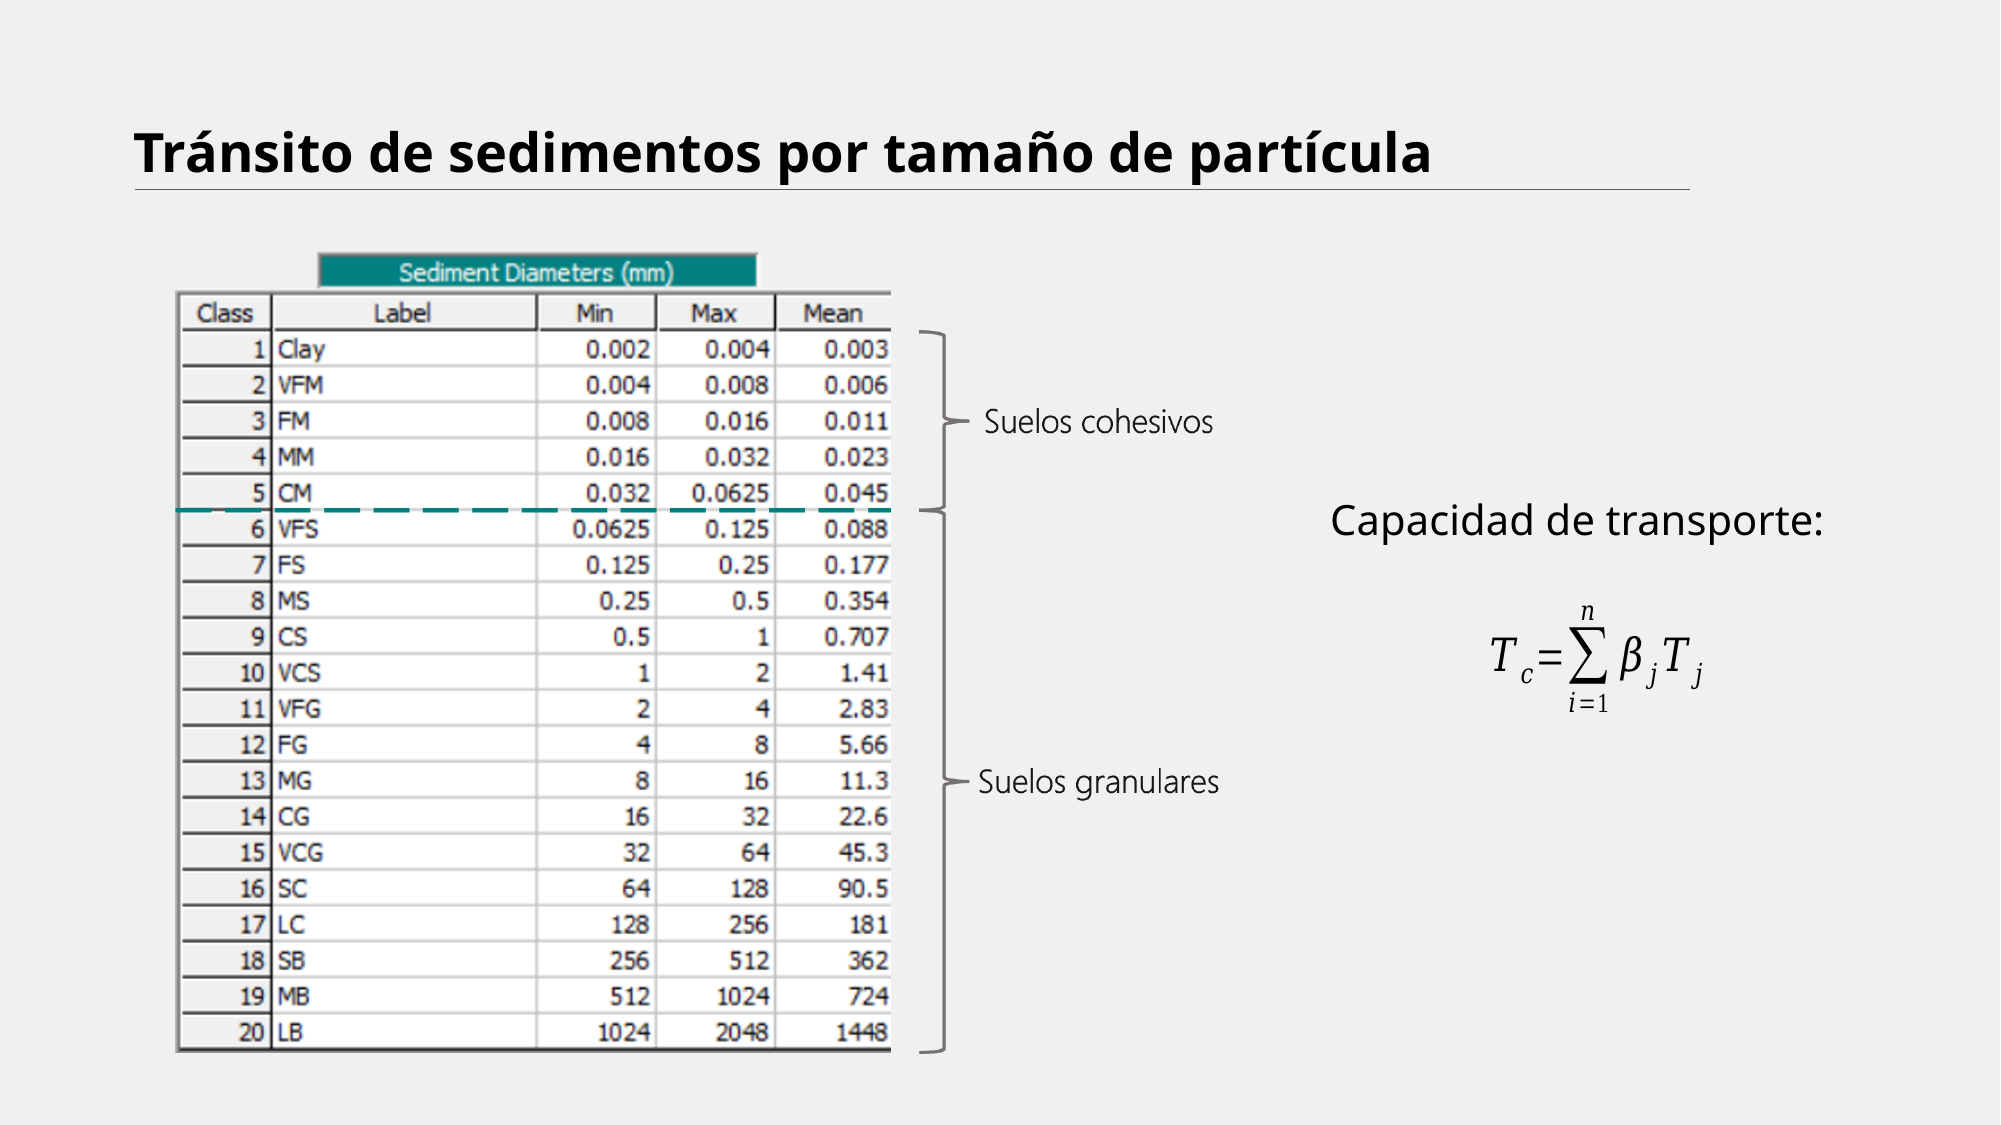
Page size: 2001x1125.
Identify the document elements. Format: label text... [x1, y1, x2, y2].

picture [175, 242, 1278, 1054]
title Tránsito de sedimentos por tamaño de partícula [118, 118, 1952, 259]
text_box Capacidad de transporte: [1315, 492, 1952, 633]
